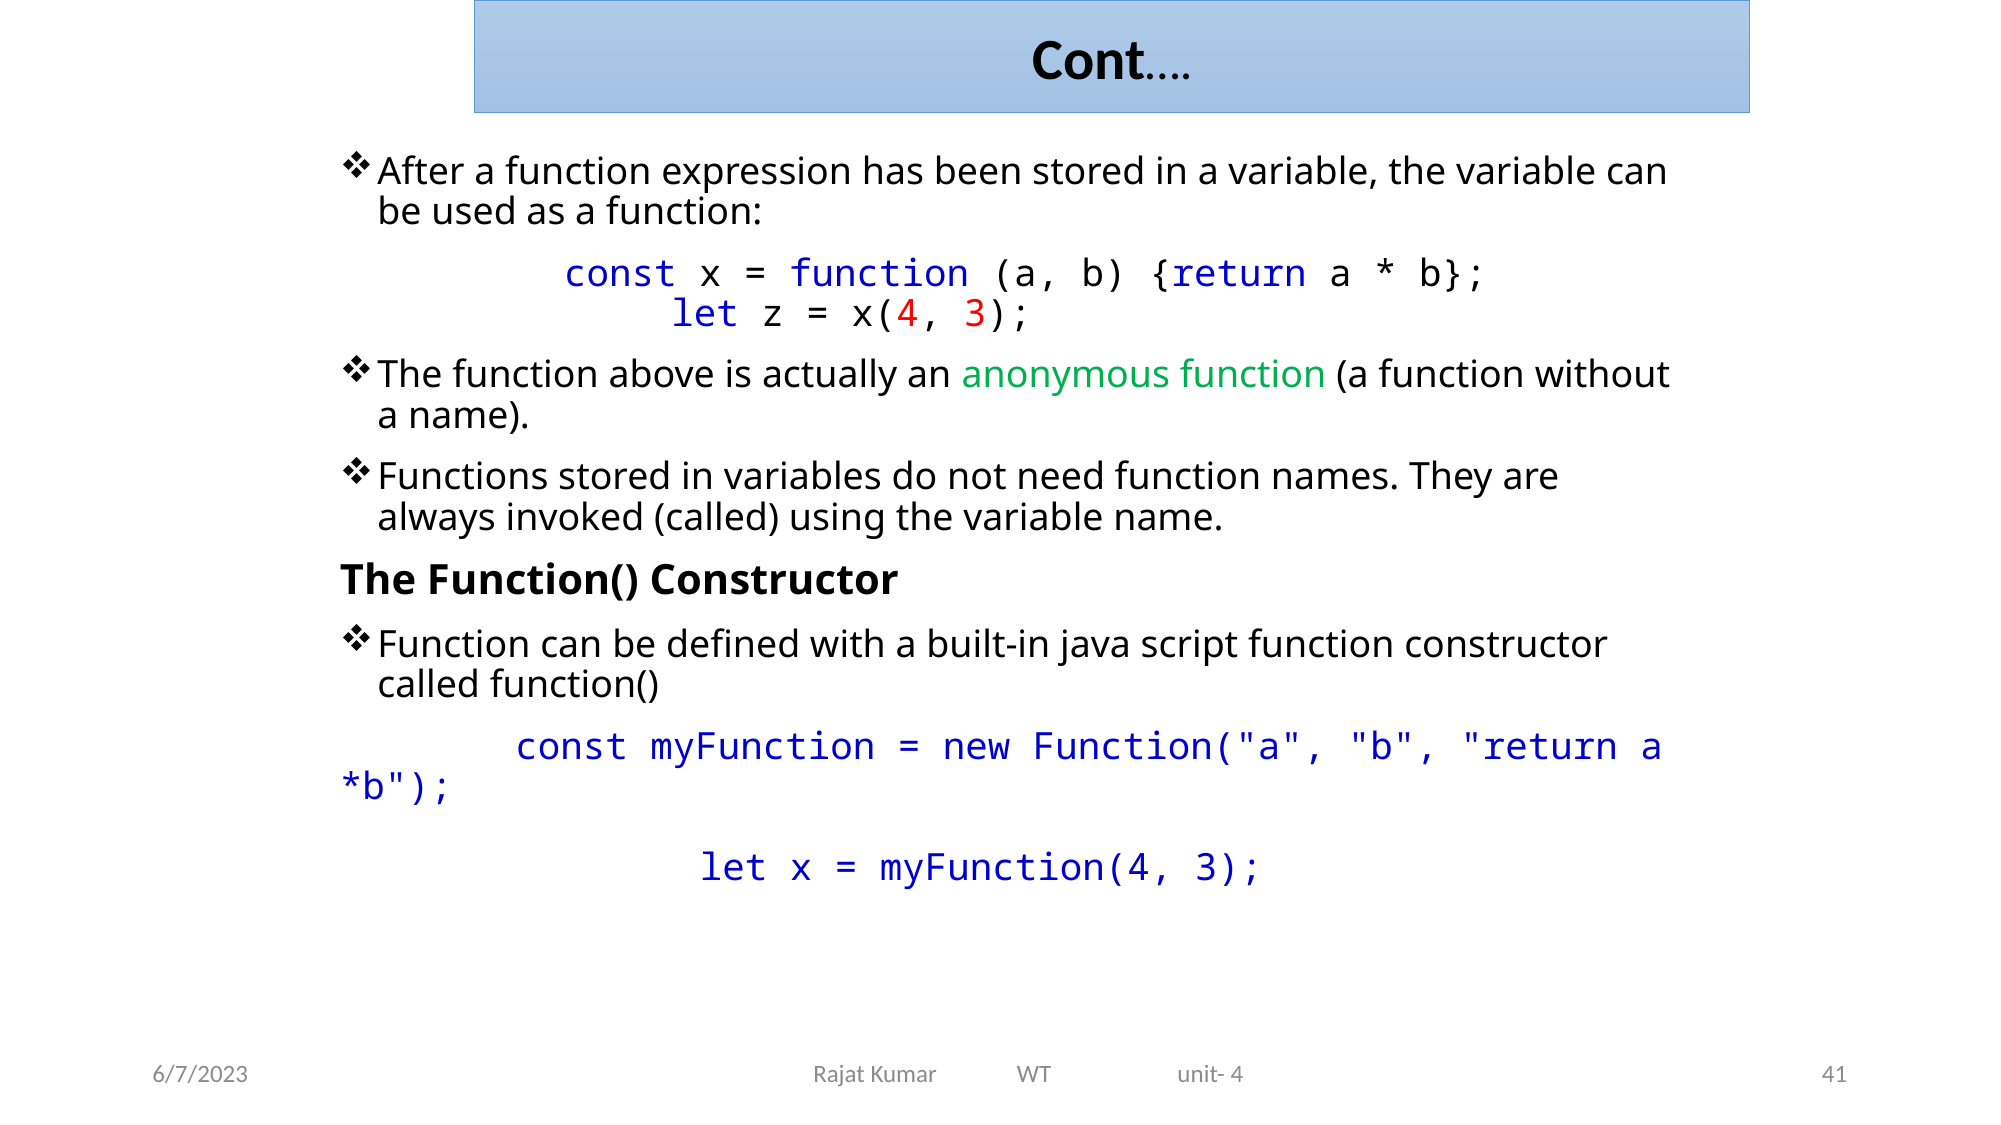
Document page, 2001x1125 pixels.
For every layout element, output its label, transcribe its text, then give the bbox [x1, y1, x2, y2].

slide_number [137, 1042, 588, 1103]
text_box Cont…. [474, 0, 1750, 113]
slide_number 41 [1412, 1042, 1863, 1103]
footer Rajat Kumar WT unit- 4 [662, 1042, 1412, 1103]
list After a function expression has been stored in a variable, the variable can be used as a function: const x = function (a, b) {return a * b}; let z = x(4, 3); The function above is actually an anonymous function (a function without a name). Functions stored in variables do not need function names. They are always invoked (called) using the variable name. The Function() Constructor Function can be defined with a built-in java script function constructor called function() const myFunction = new Function("a", "b", "return a *b"); let x = myFunction(4, 3); [324, 144, 1688, 988]
